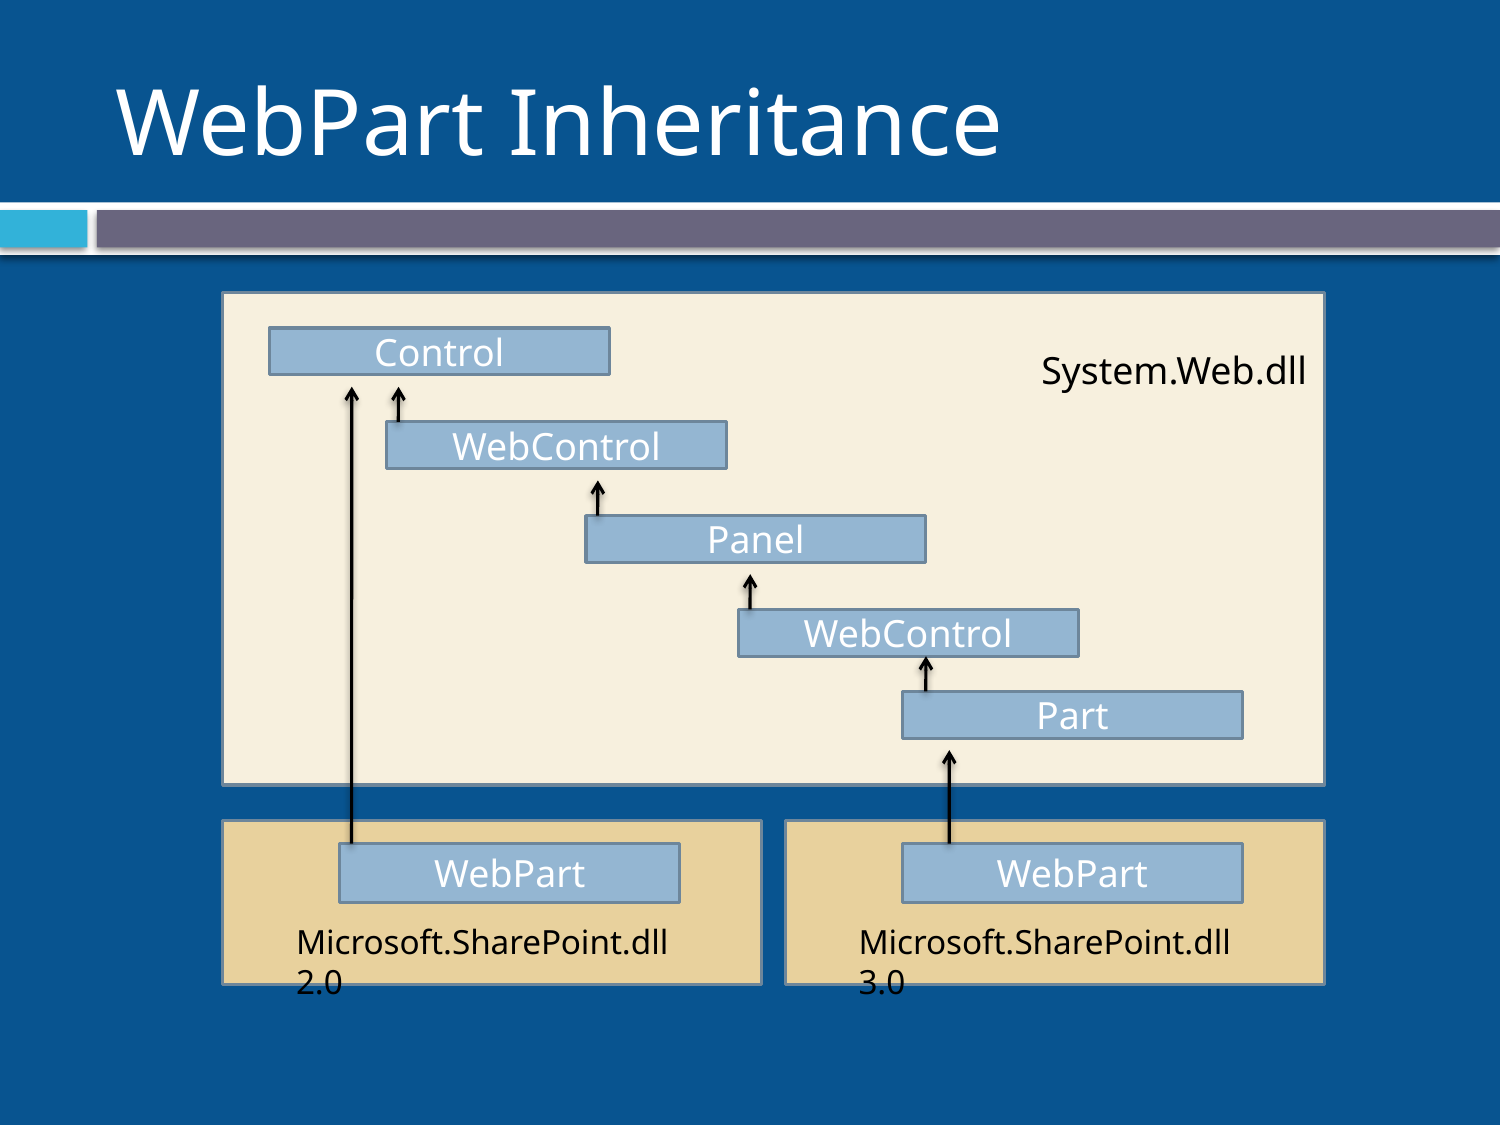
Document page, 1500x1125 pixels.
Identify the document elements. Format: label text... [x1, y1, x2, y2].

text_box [222, 292, 1325, 985]
title WebPart Inheritance [100, 37, 1438, 200]
